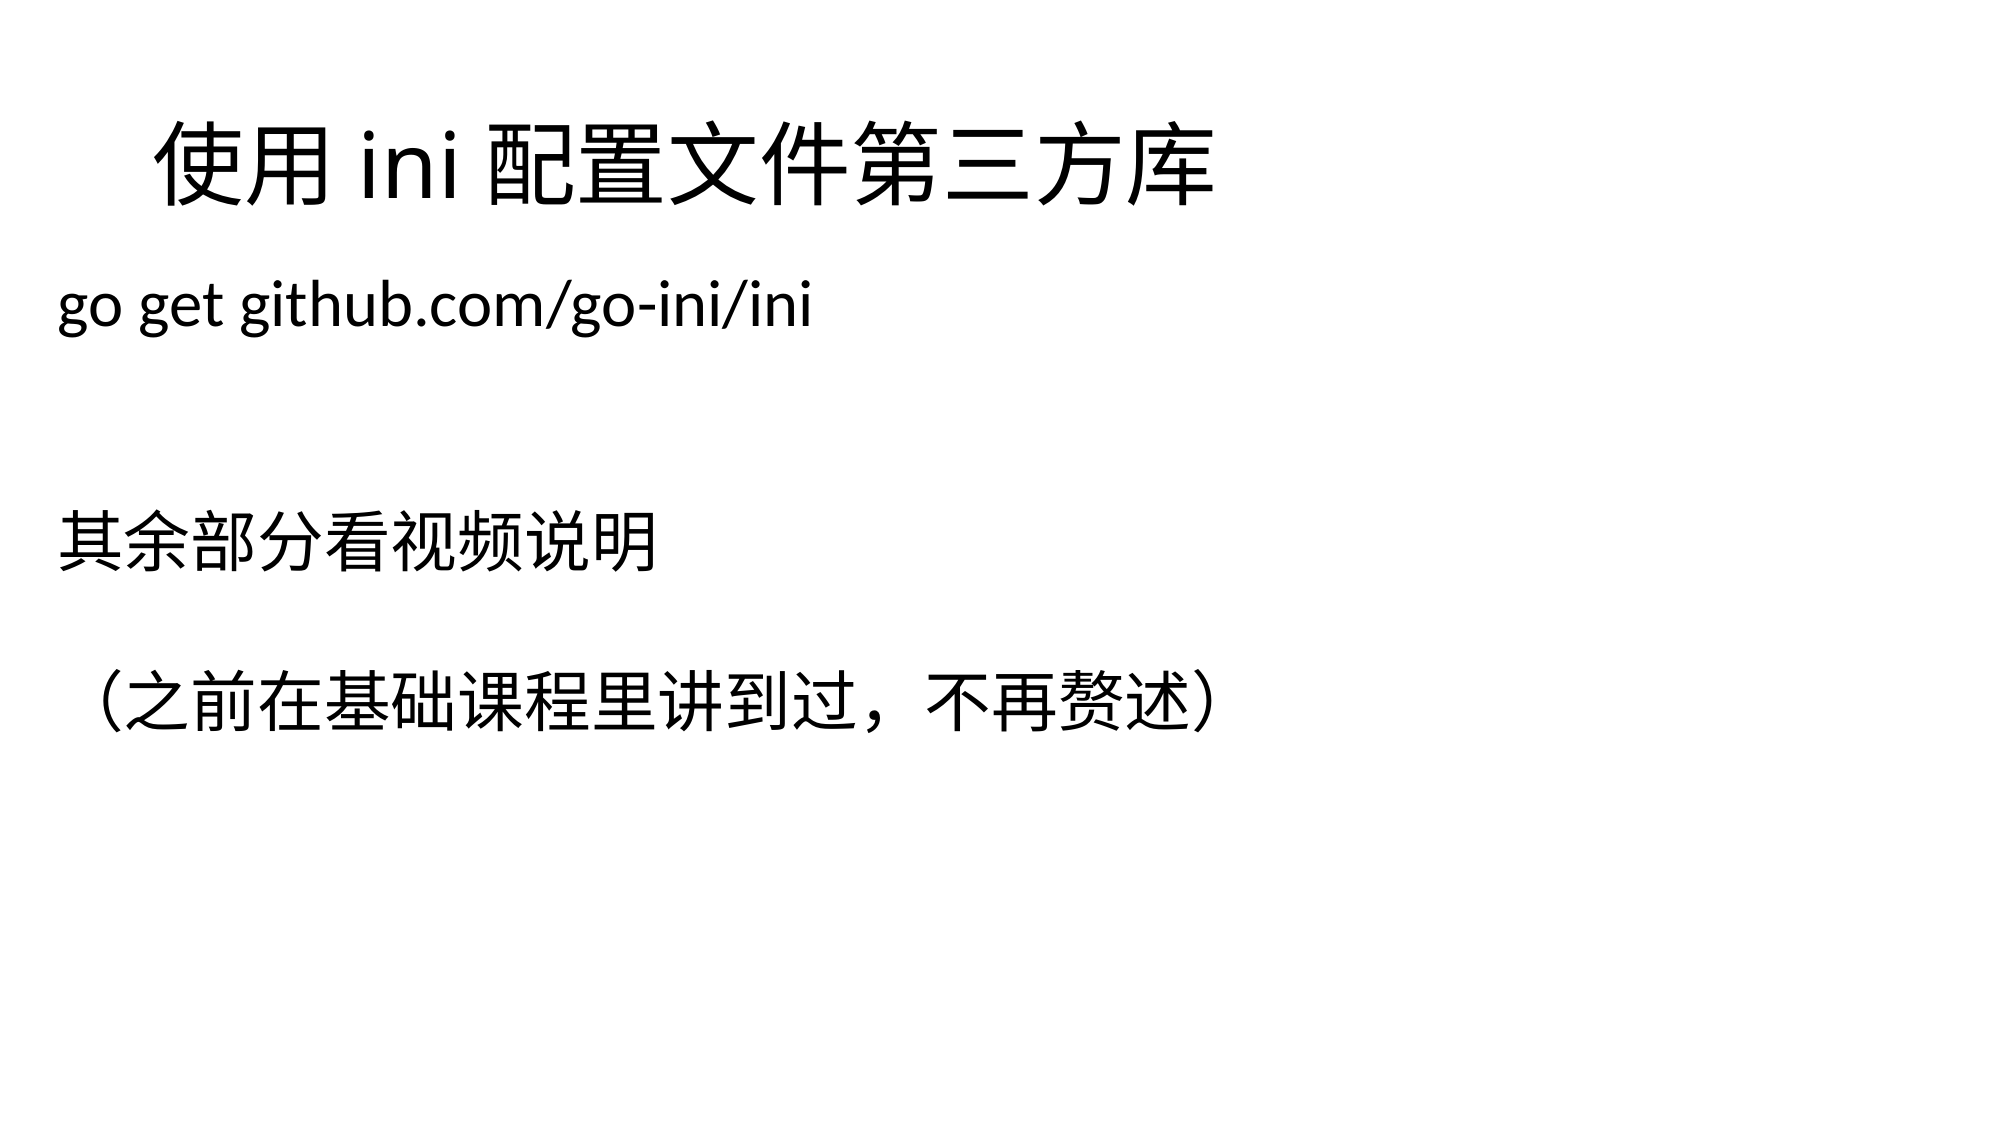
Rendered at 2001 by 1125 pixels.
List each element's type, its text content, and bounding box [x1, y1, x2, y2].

text_box go get github.com/go-ini/ini 其余部分看视频说明 （之前在基础课程里讲到过，不再赘述） [42, 252, 1794, 747]
title 使用ini配置文件第三方库 [137, 59, 1863, 278]
